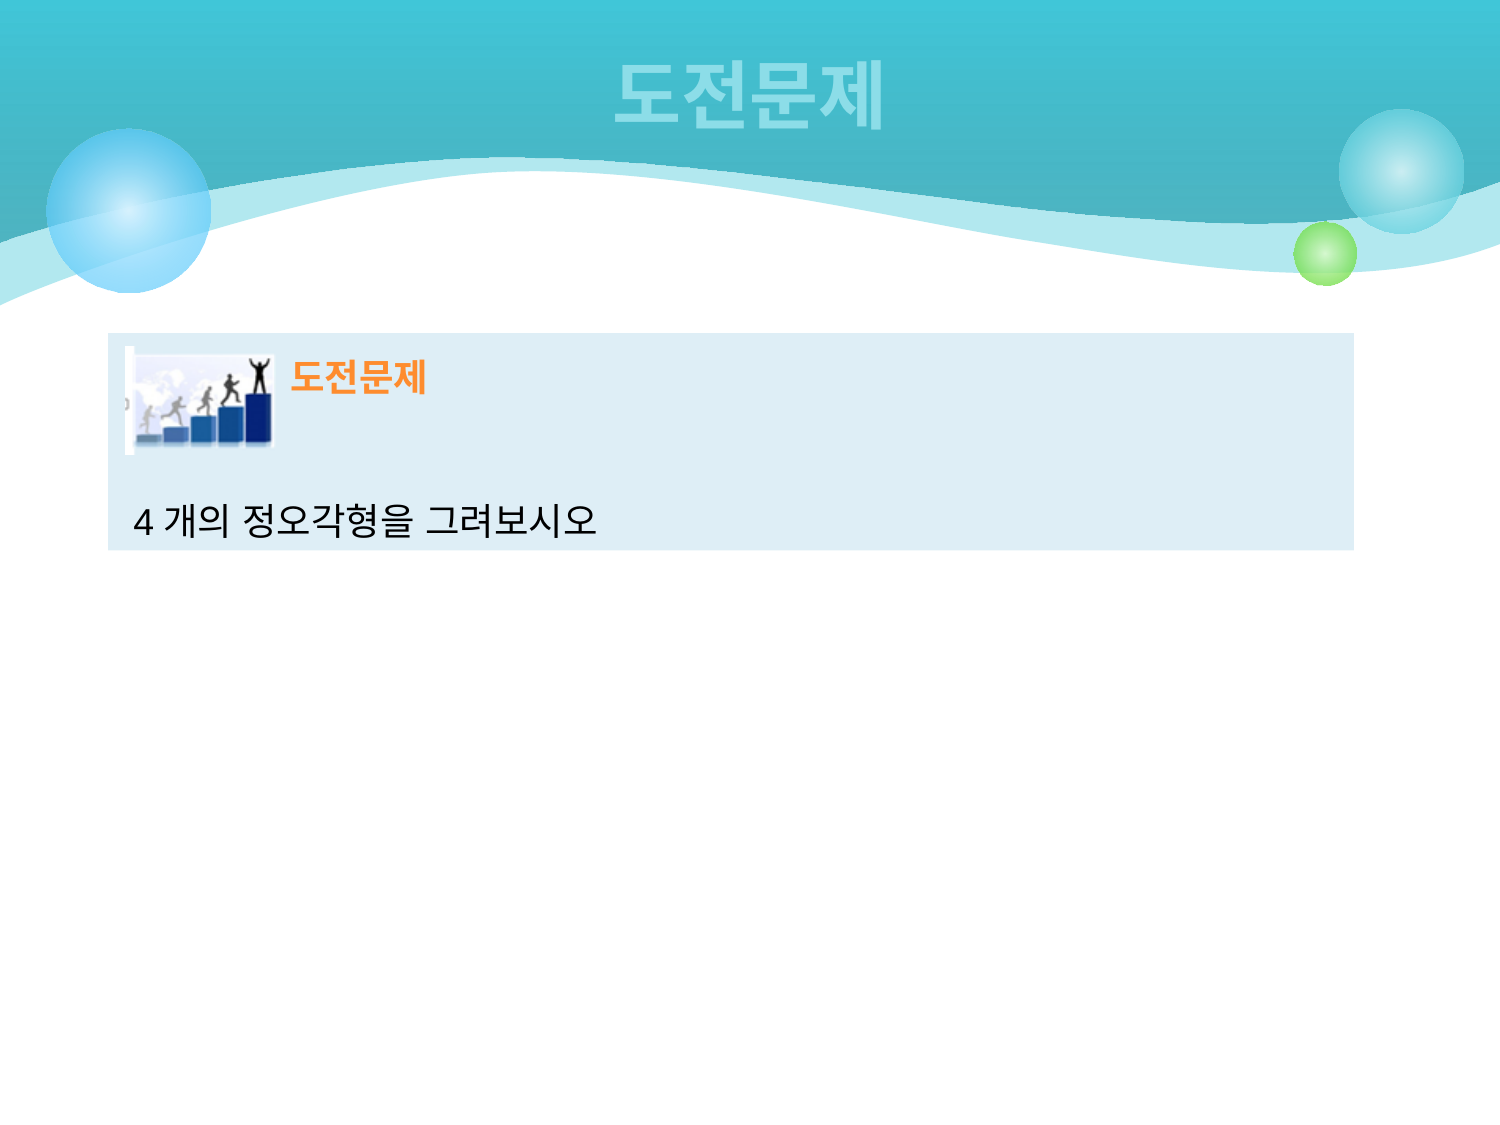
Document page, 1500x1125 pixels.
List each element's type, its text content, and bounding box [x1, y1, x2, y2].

text_box 도전문제 [278, 346, 477, 407]
text_box 4개의 정오각형을 그려보시오 [108, 333, 1354, 551]
picture [125, 346, 276, 456]
title 도전문제 [75, 0, 1425, 188]
